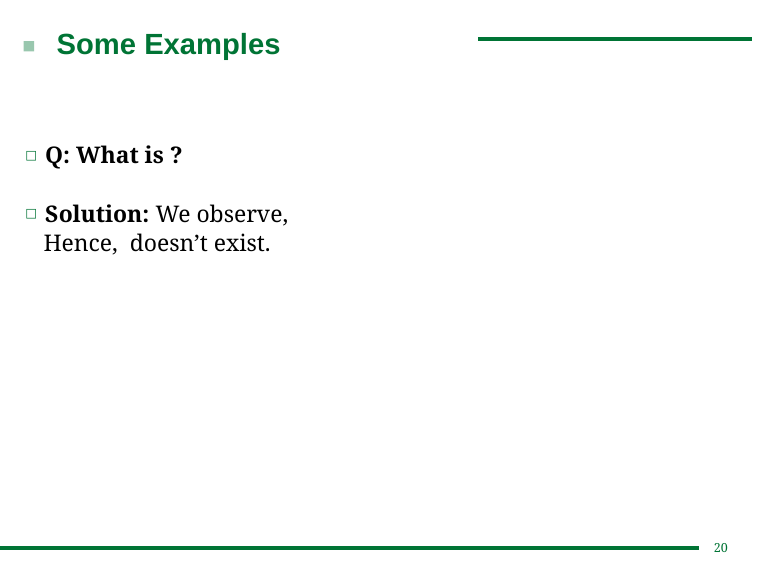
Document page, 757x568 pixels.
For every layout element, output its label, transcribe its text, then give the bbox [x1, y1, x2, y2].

title Some Examples [54, 22, 504, 120]
text_box [23, 41, 35, 52]
slide_number 20 [707, 538, 733, 568]
